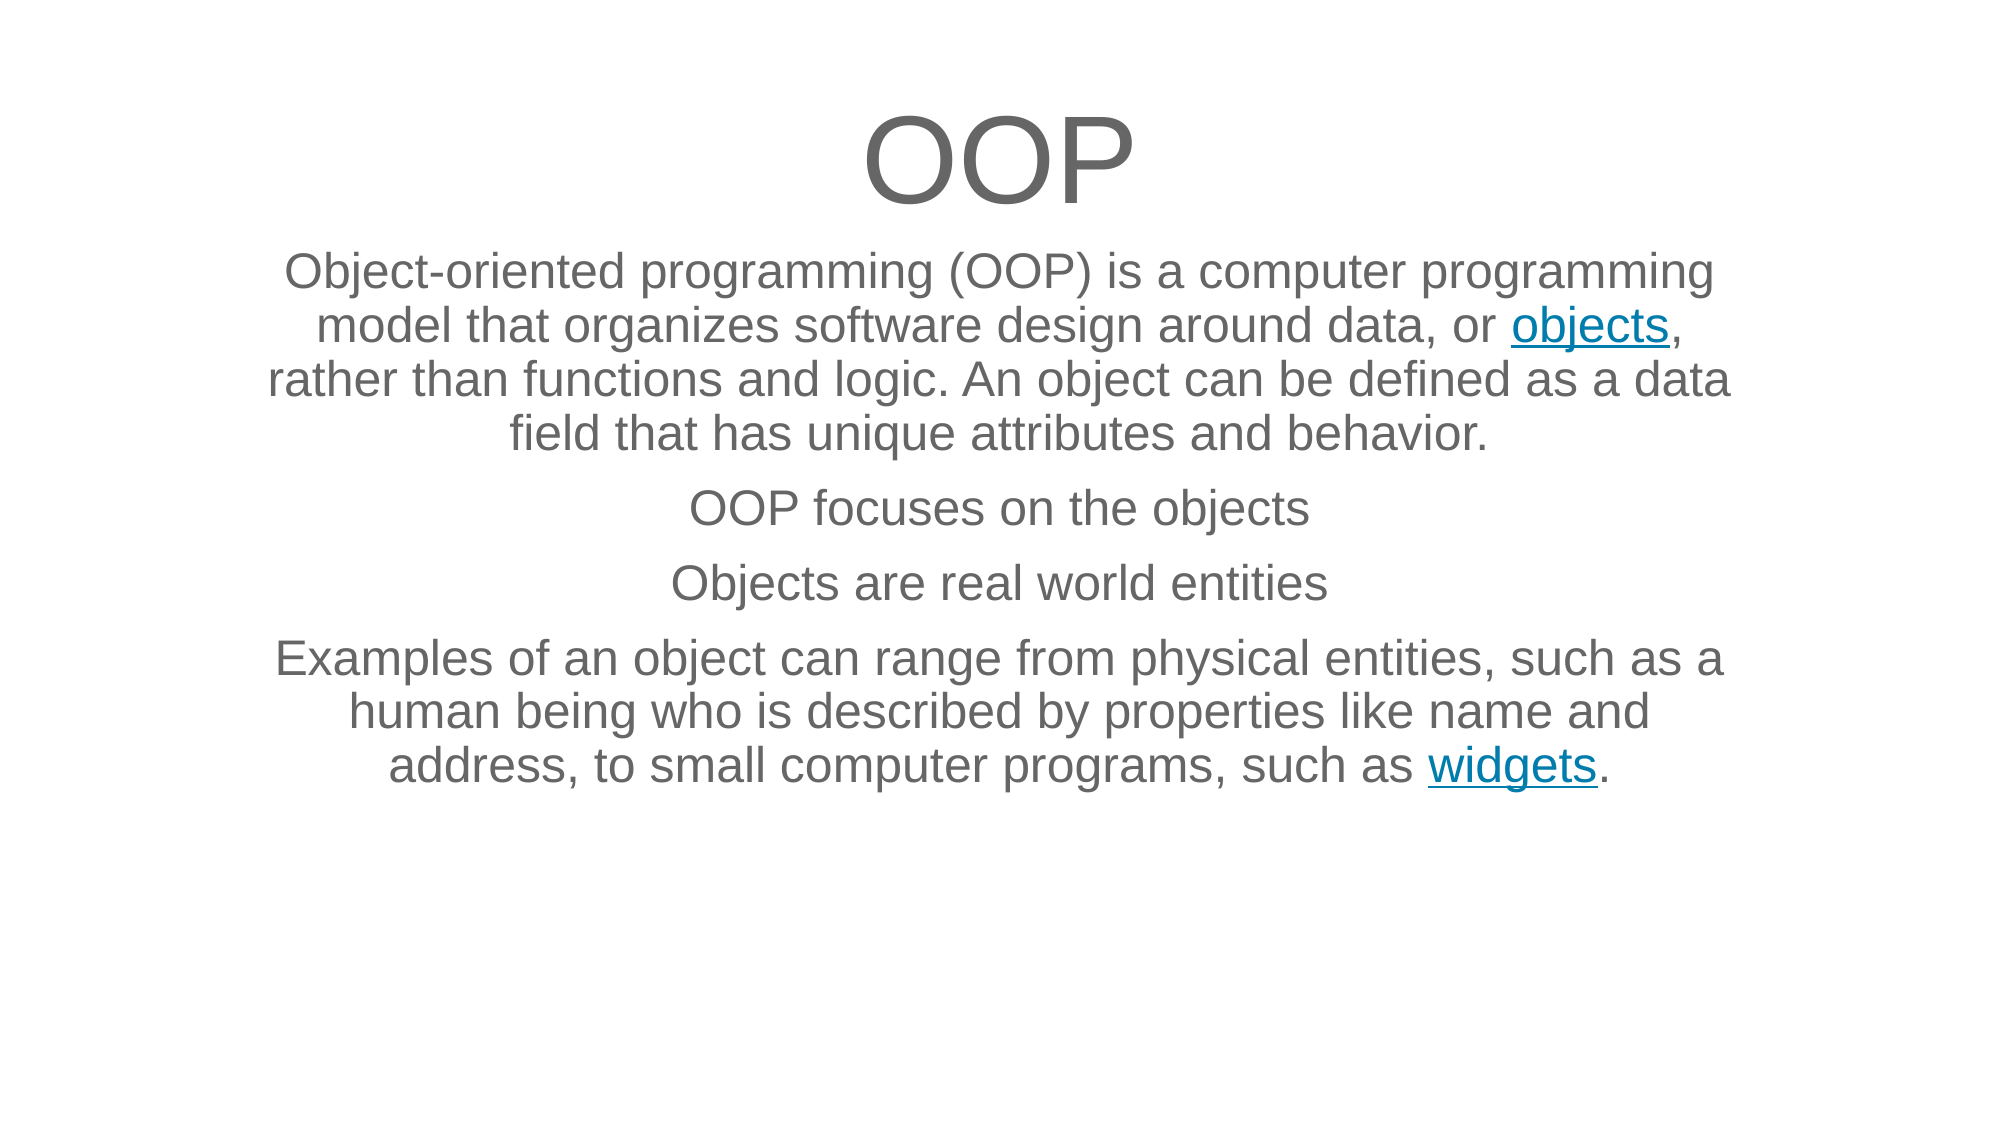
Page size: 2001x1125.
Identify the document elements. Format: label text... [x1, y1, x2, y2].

title OOP [249, 75, 1750, 237]
subtitle Object-oriented programming (OOP) is a computer programming model that organizes software design around data, or objects, rather than functions and logic. An object can be defined as a data field that has unique attributes and behavior. OOP focuses on the objects Objects are real world entities Examples of an object can range from physical entities, such as a human being who is described by properties like name and address, to small computer programs, such as widgets. [249, 237, 1750, 1027]
